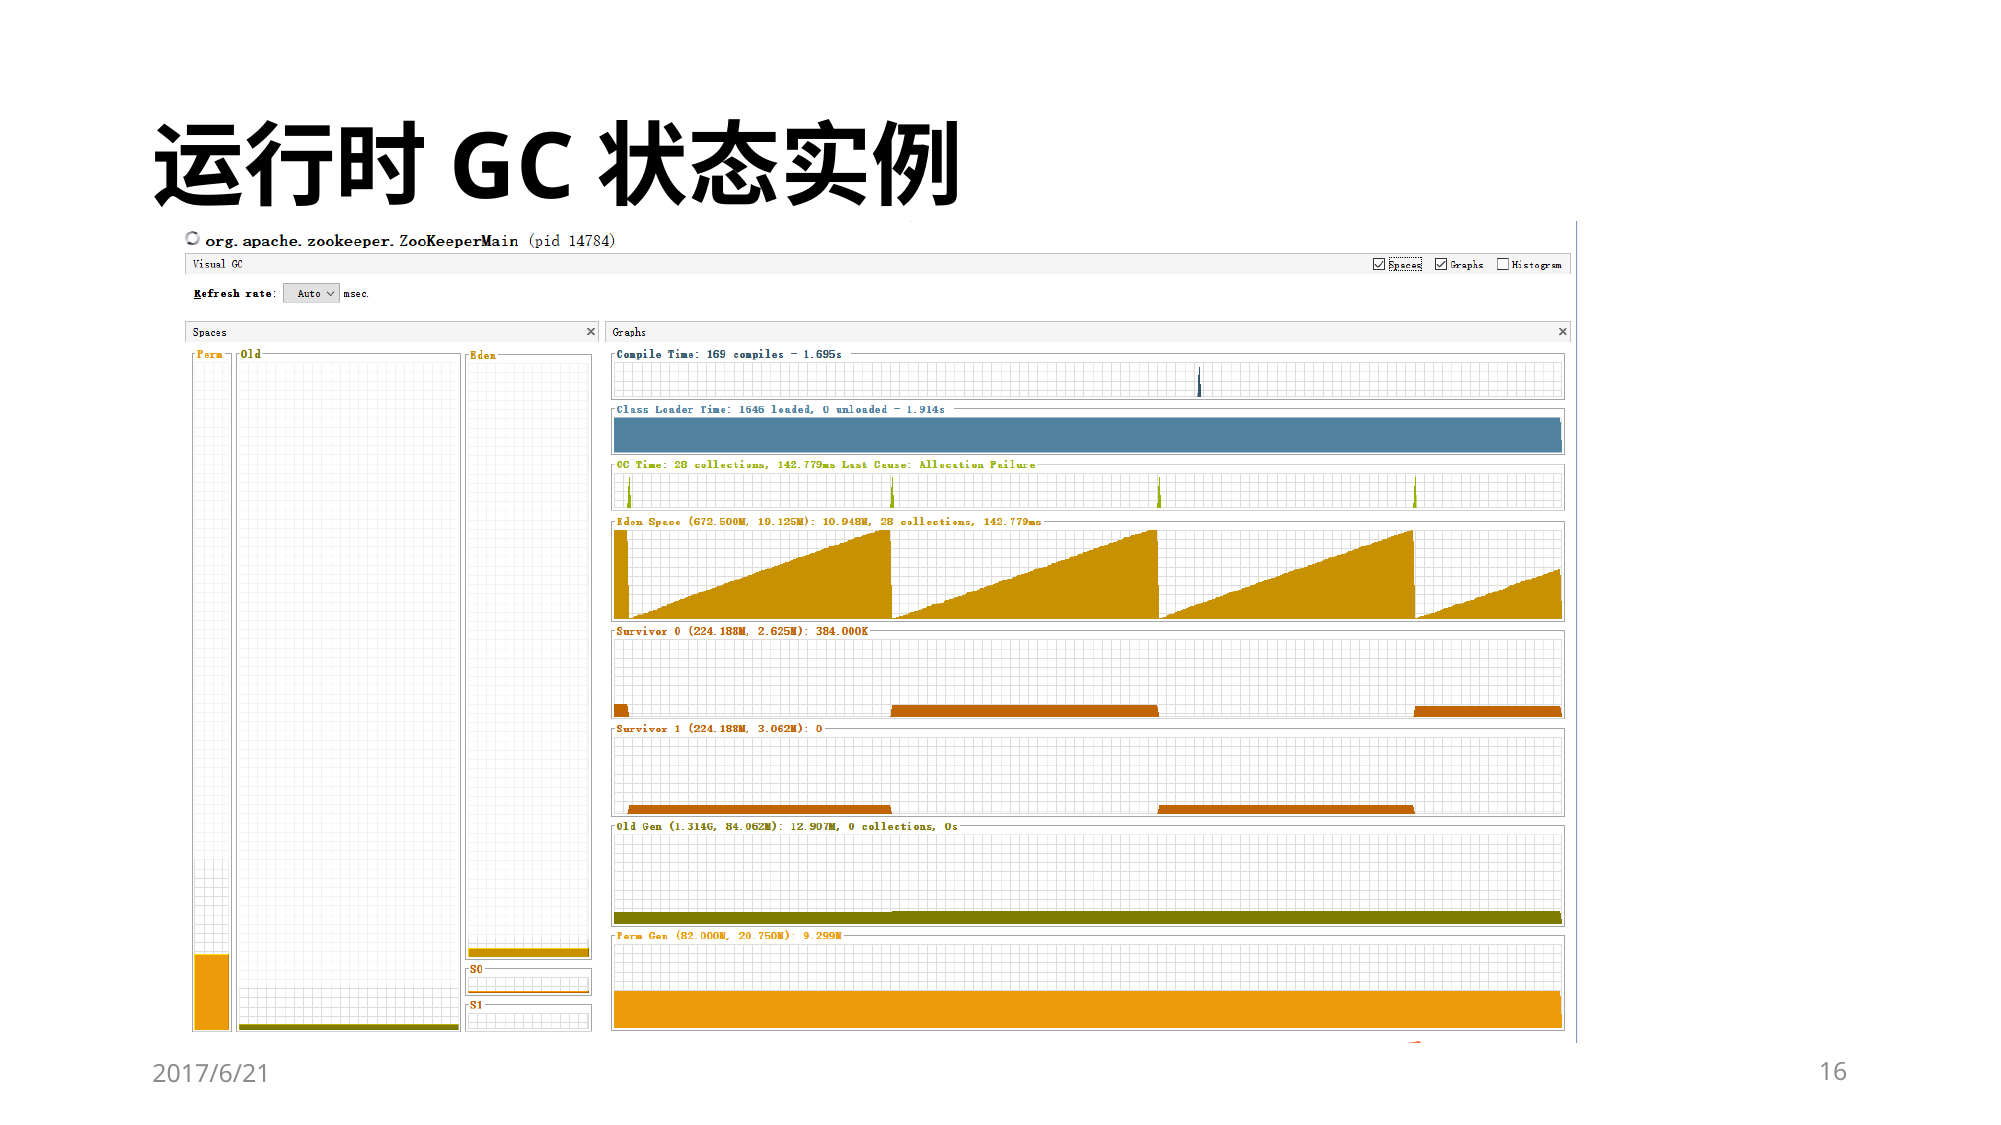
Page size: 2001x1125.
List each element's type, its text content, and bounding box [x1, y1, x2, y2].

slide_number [137, 1042, 588, 1103]
slide_number 16 [1412, 1042, 1863, 1103]
picture [182, 221, 1578, 1043]
title 运行时GC状态实例 [137, 59, 1863, 278]
